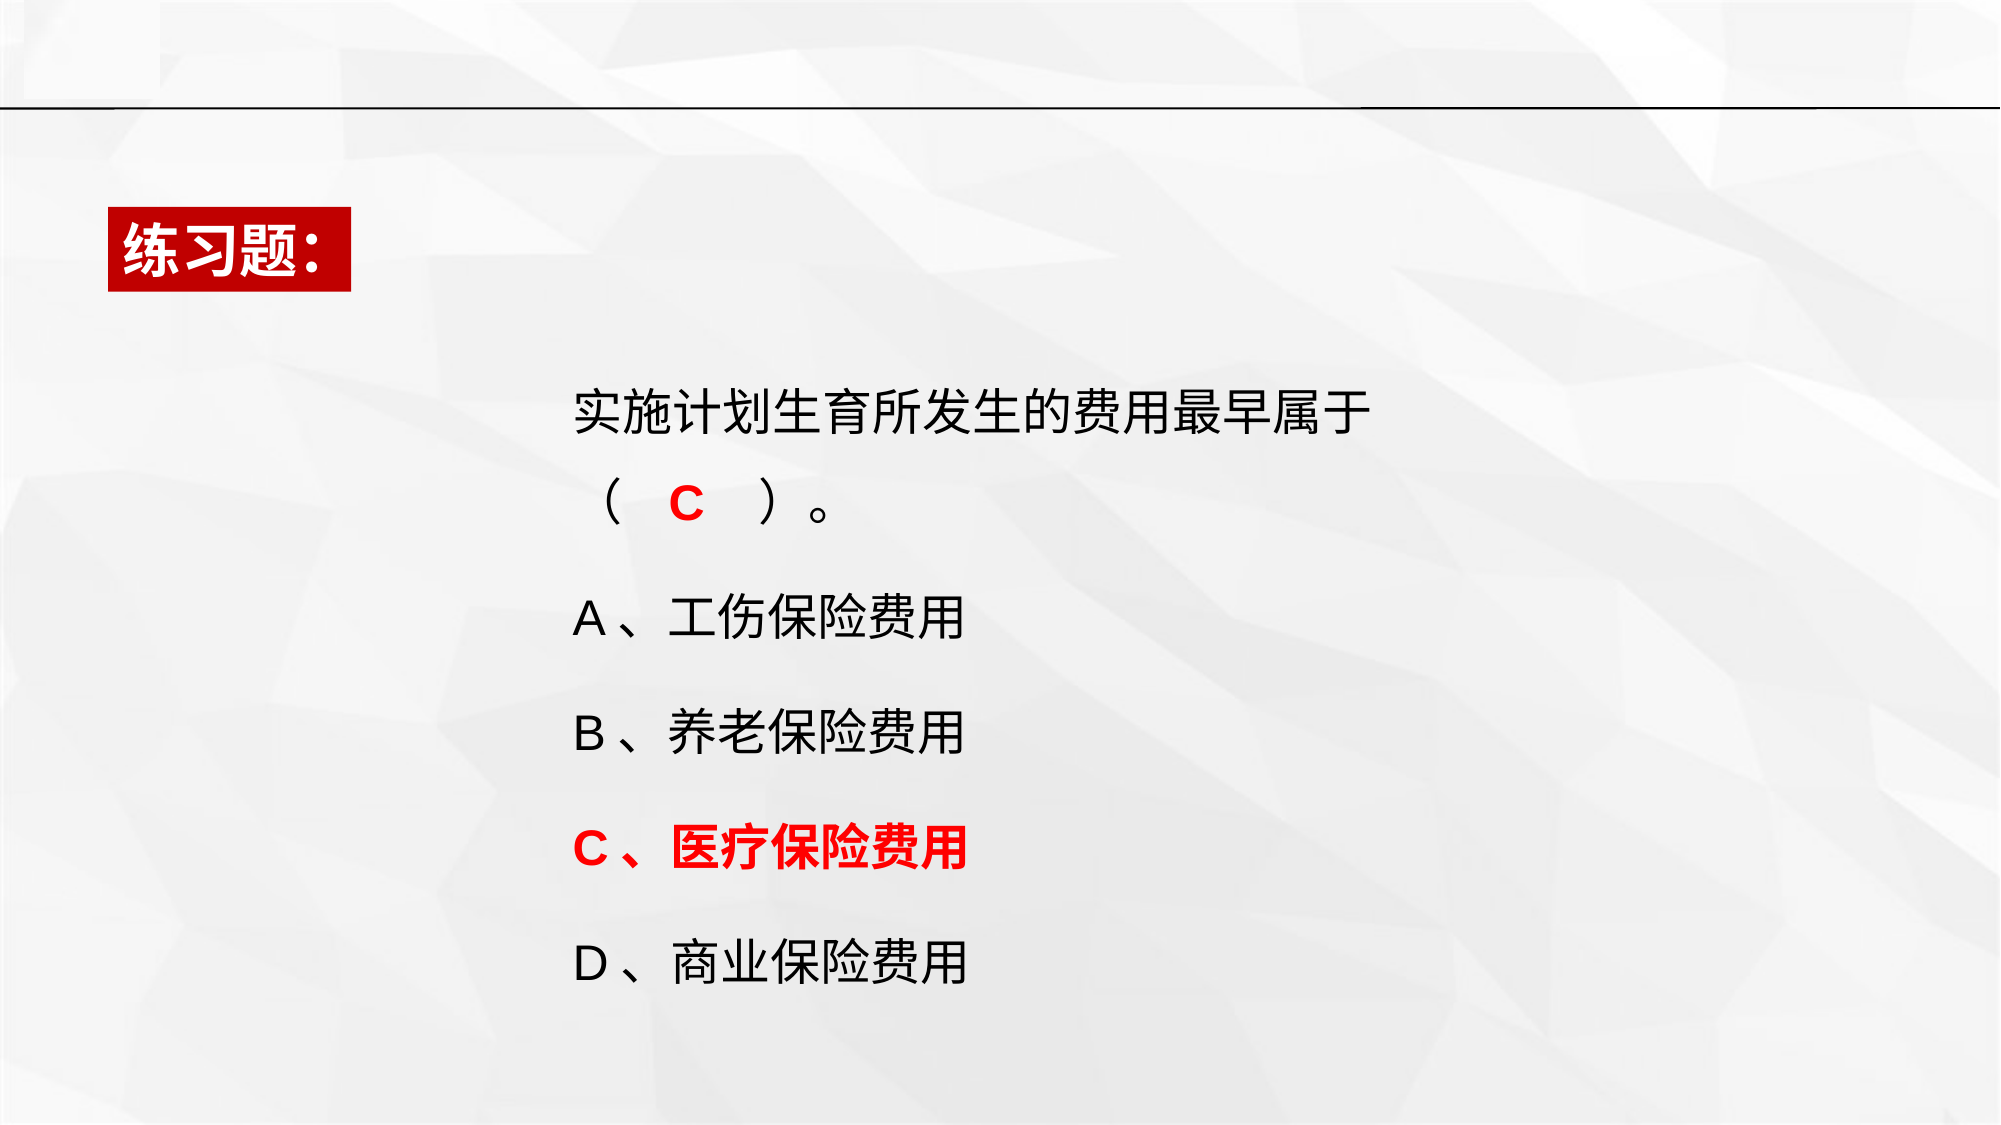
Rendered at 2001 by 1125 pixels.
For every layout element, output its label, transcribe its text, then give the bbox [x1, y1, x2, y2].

subtitle 实施计划生育所发生的费用最早属于（ C ）。 A、工伤保险费用 B、养老保险费用 C、医疗保险费用 D、商业保险费用 [558, 348, 1605, 993]
text_box 练习题： [108, 206, 352, 292]
picture [4, 0, 160, 111]
